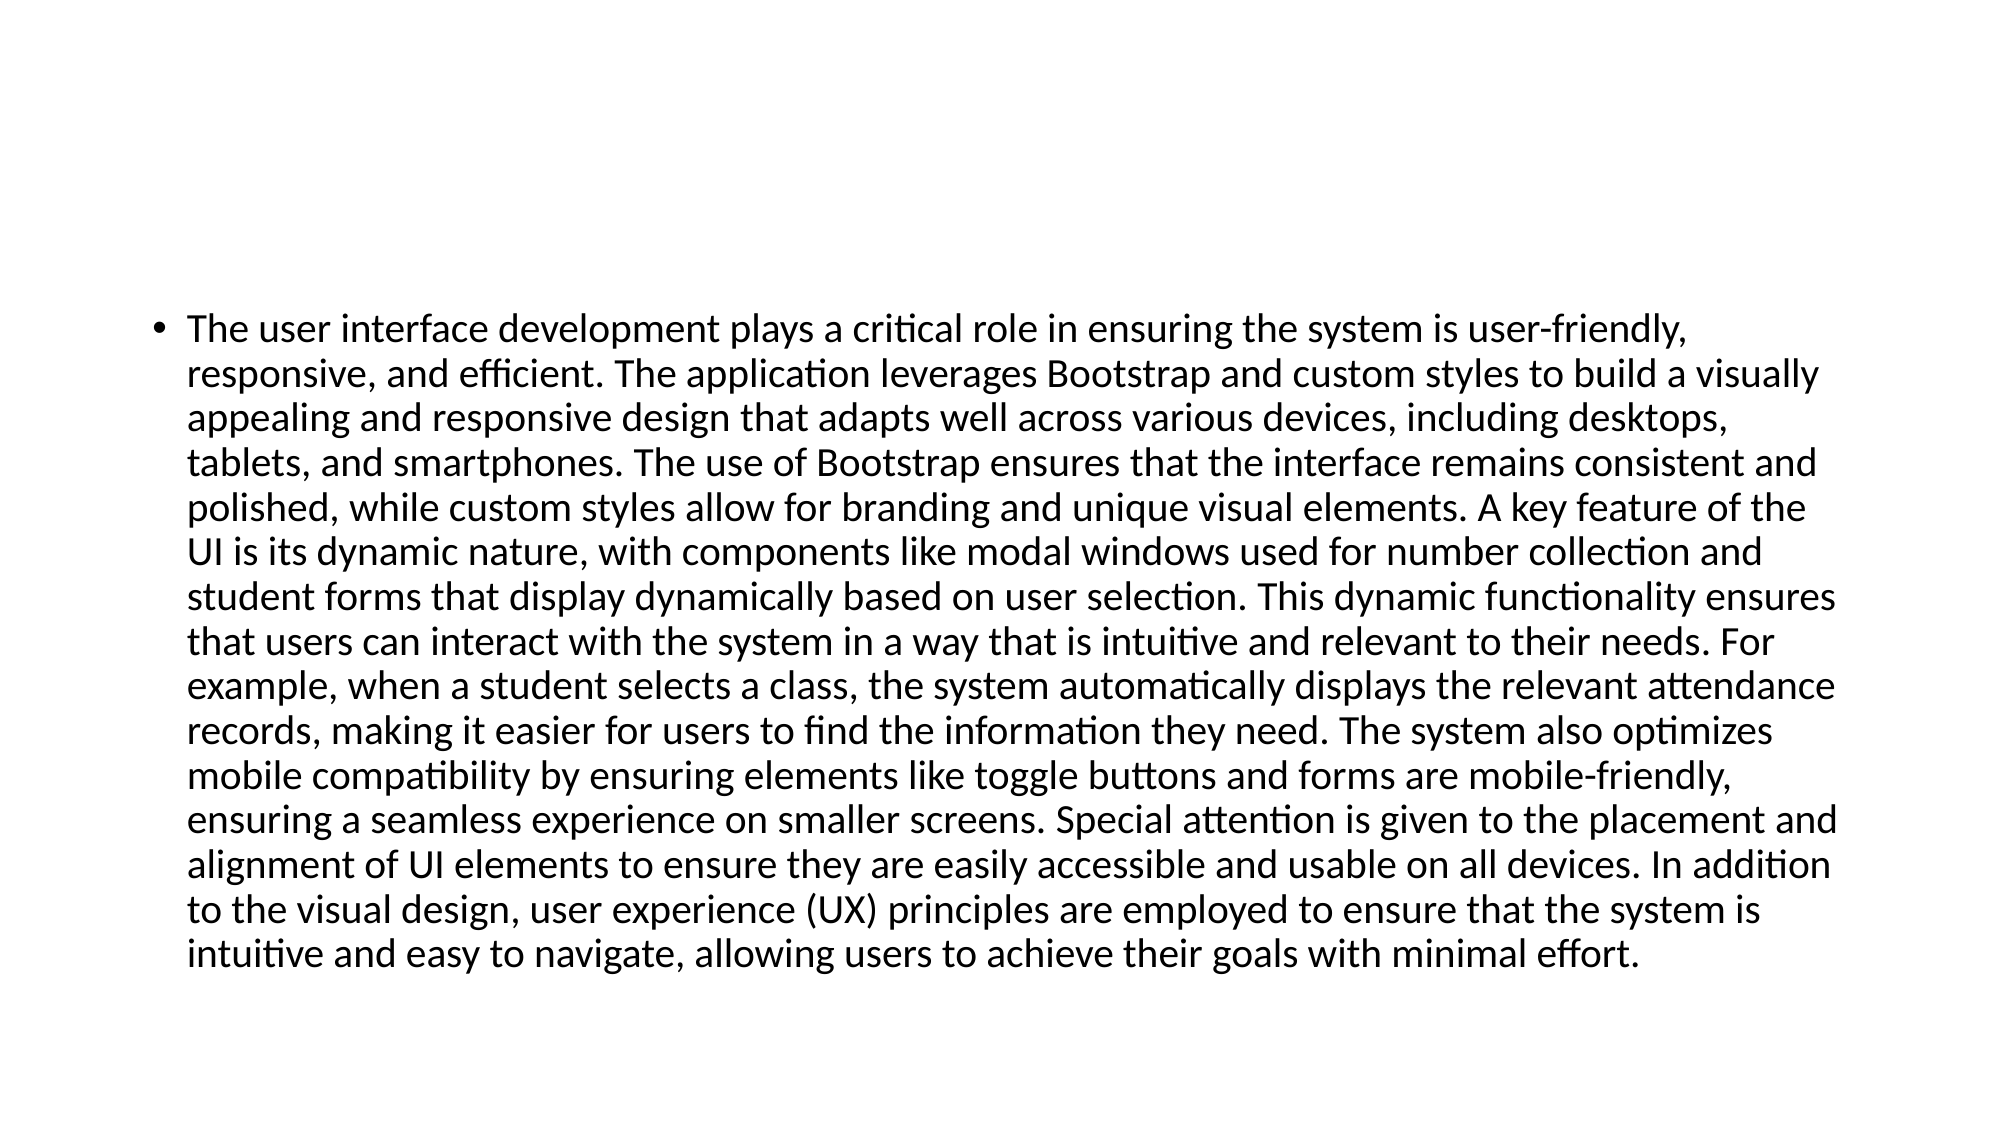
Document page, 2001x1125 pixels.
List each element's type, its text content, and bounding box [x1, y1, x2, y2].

list The user interface development plays a critical role in ensuring the system is user-friendly, responsive, and efficient. The application leverages Bootstrap and custom styles to build a visually appealing and responsive design that adapts well across various devices, including desktops, tablets, and smartphones. The use of Bootstrap ensures that the interface remains consistent and polished, while custom styles allow for branding and unique visual elements. A key feature of the UI is its dynamic nature, with components like modal windows used for number collection and student forms that display dynamically based on user selection. This dynamic functionality ensures that users can interact with the system in a way that is intuitive and relevant to their needs. For example, when a student selects a class, the system automatically displays the relevant attendance records, making it easier for users to find the information they need. The system also optimizes mobile compatibility by ensuring elements like toggle buttons and forms are mobile-friendly, ensuring a seamless experience on smaller screens. Special attention is given to the placement and alignment of UI elements to ensure they are easily accessible and usable on all devices. In addition to the visual design, user experience (UX) principles are employed to ensure that the system is intuitive and easy to navigate, allowing users to achieve their goals with minimal effort. [137, 299, 1863, 1014]
